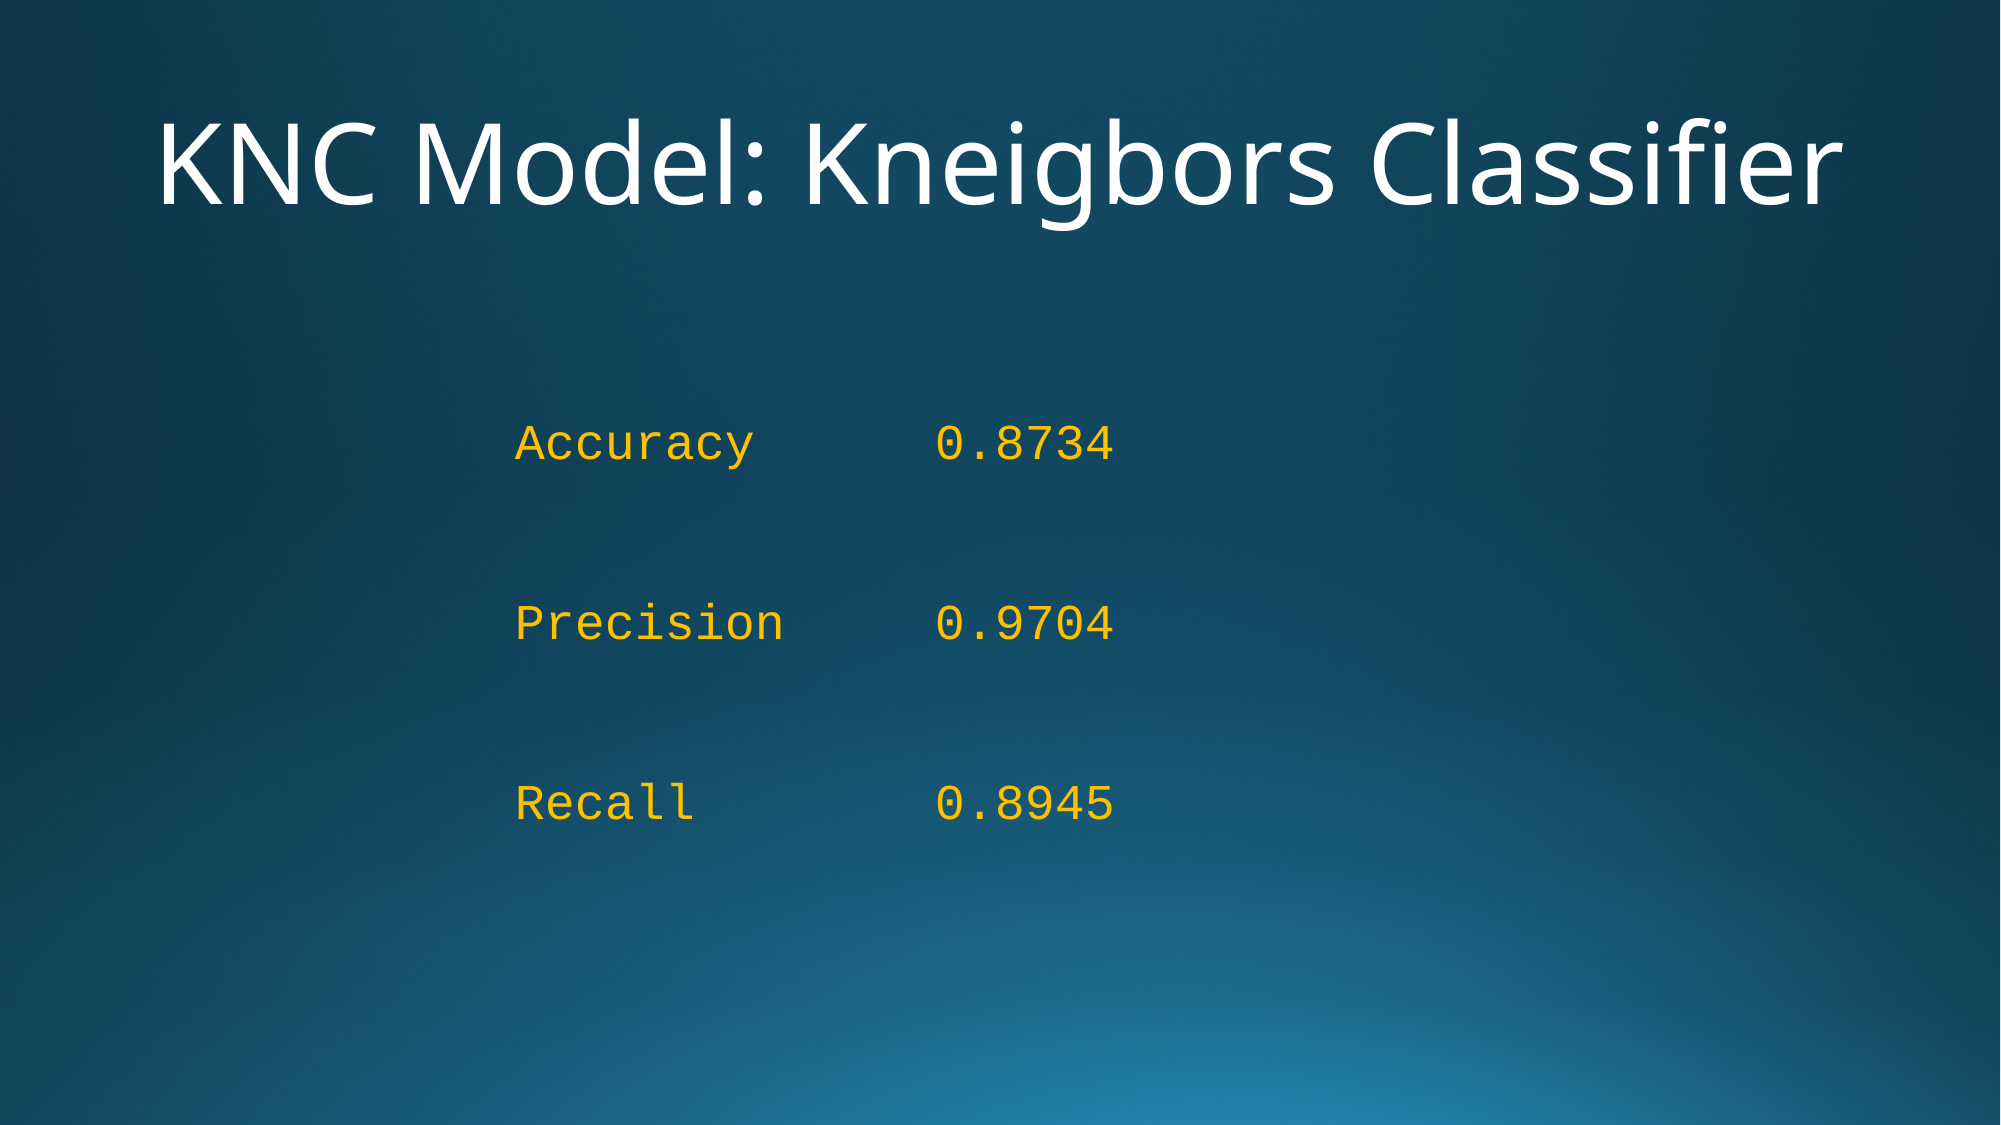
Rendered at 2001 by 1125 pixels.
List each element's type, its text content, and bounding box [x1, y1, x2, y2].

text_box Accuracy 0.8734 Precision 0.9704 Recall 0.8945 [500, 401, 1501, 837]
picture [0, 0, 2001, 1125]
title KNC Model: Kneigbors Classifier [137, 59, 1863, 278]
